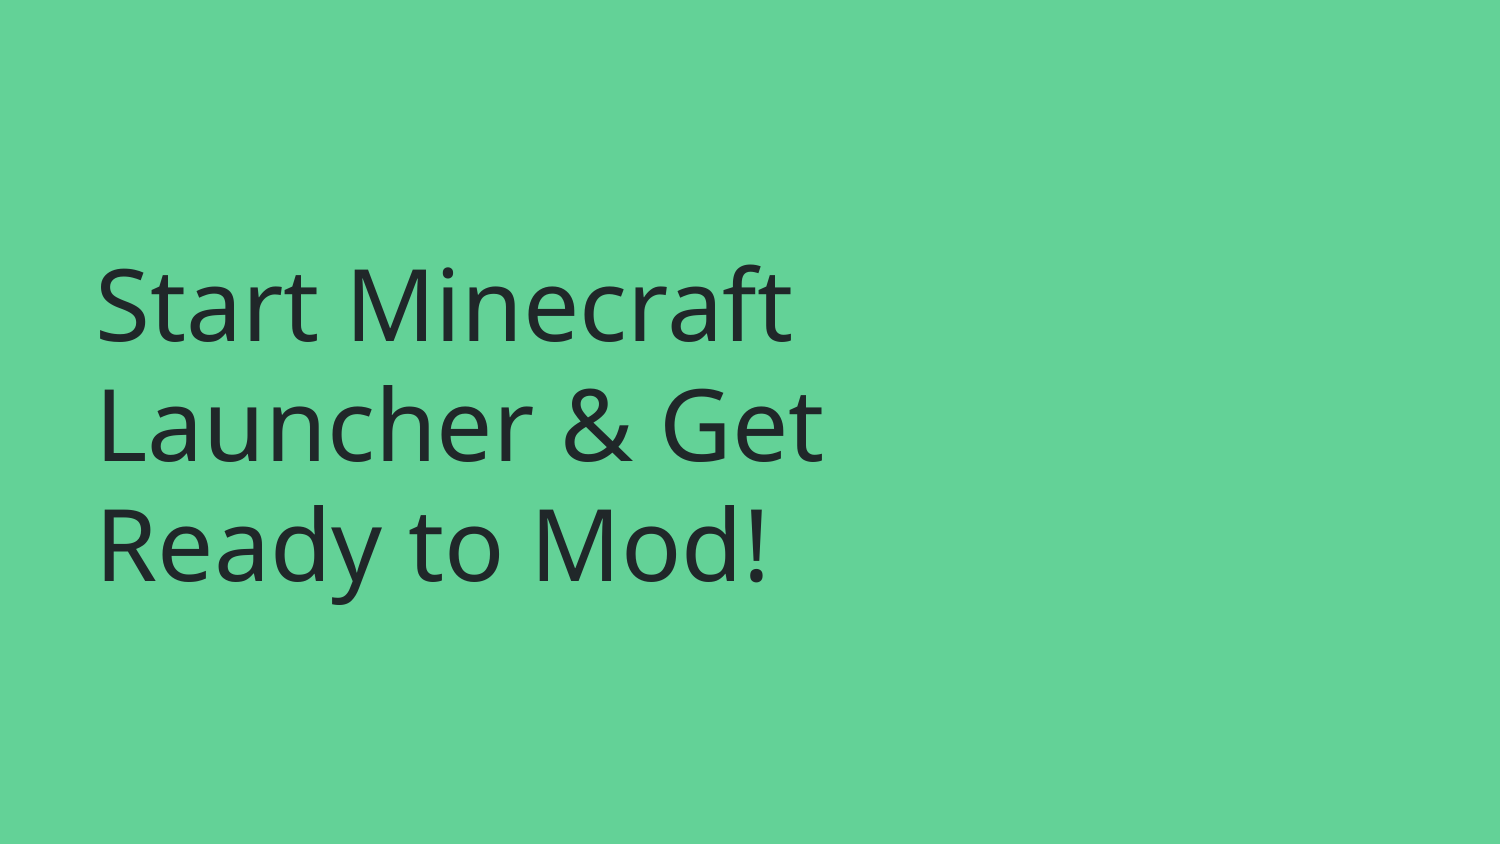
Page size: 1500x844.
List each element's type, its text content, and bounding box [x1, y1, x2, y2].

title Start Minecraft Launcher & Get Ready to Mod! [80, 86, 1032, 758]
